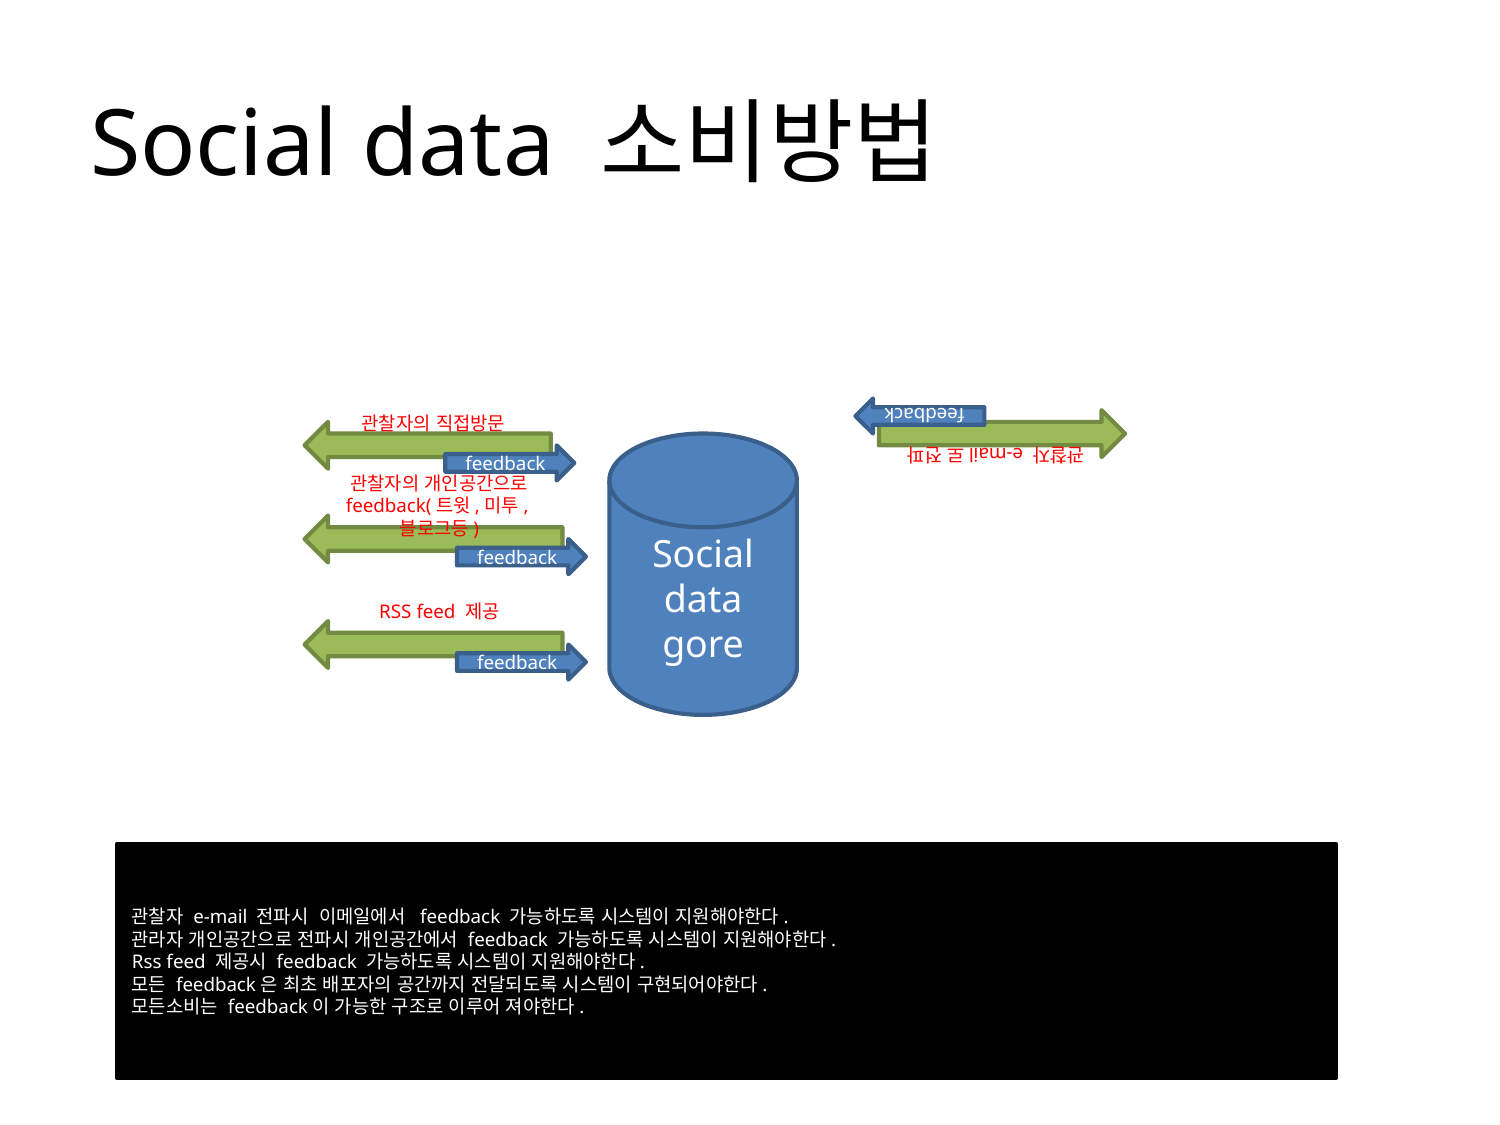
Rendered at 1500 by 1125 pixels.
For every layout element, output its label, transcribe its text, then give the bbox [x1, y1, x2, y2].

text_box Social data gore [607, 431, 799, 717]
text_box 관찰자의 개인공간으로 feedback(트윗,미투,블로그등) [302, 513, 565, 565]
text_box feedback [853, 396, 987, 436]
text_box feedback [454, 537, 589, 577]
text_box 관찰자 e-mail로 전파 [876, 408, 1128, 459]
text_box 관찰자의 직접방문 [302, 419, 553, 471]
text_box 관찰자 e-mail 전파시 이메일에서 feedback 가능하도록 시스템이 지원해야한다. 관라자 개인공간으로 전파시 개인공간에서 feedback 가능하도록 시스템이 지원해야한다. Rss feed 제공시 feedback 가능하도록 시스템이 지원해야한다. 모든 feedback은 최초 배포자의 공간까지 전달되도록 시스템이 구현되어야한다. 모든소비는 feedback이 가능한 구조로 이루어 져야한다. [115, 842, 1338, 1080]
title Social data 소비방법 [75, 45, 1425, 233]
text_box feedback [454, 642, 589, 682]
text_box feedback [443, 443, 577, 483]
text_box RSS feed 제공 [302, 619, 565, 670]
